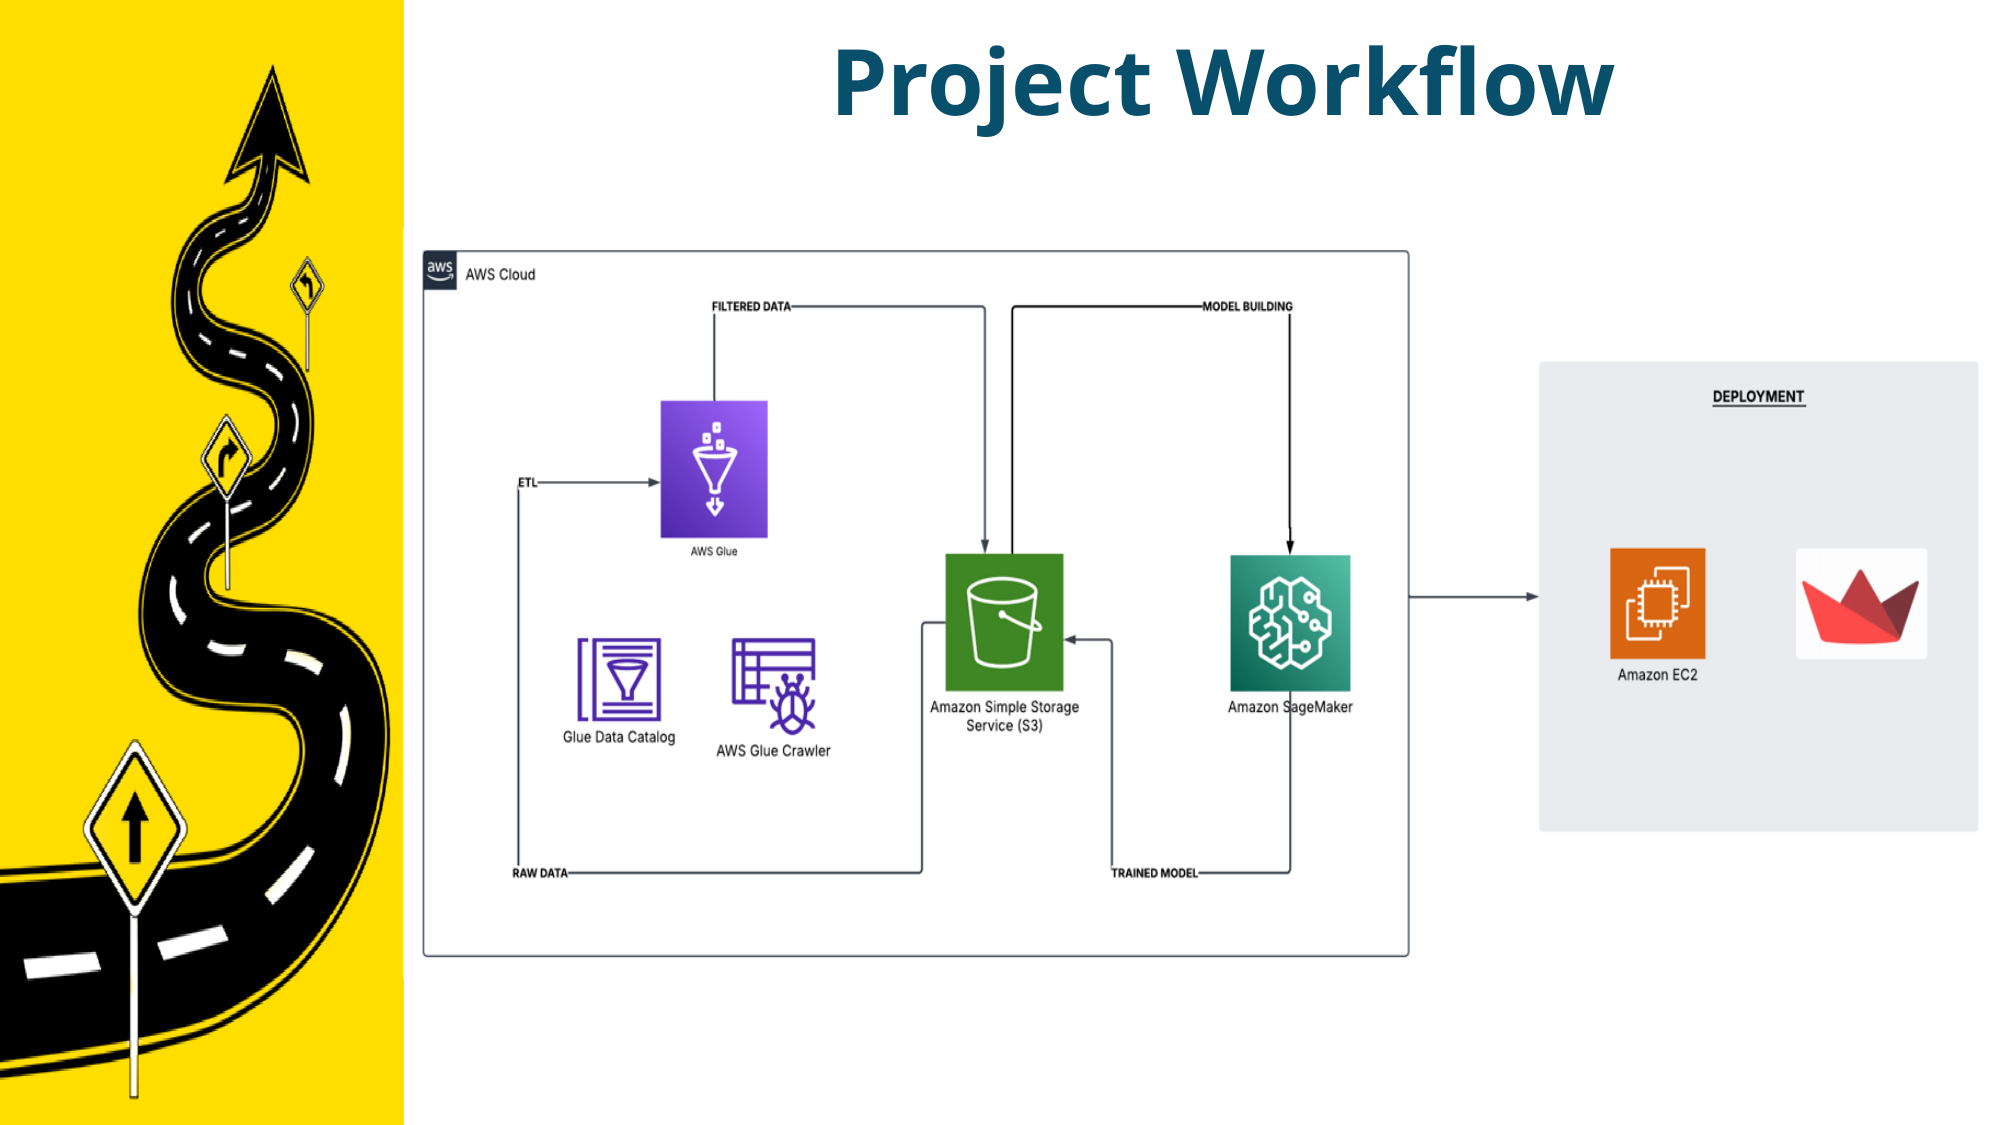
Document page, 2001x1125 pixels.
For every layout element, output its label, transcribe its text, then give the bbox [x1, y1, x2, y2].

picture [0, 0, 2000, 1125]
text_box Project Workflow [815, 16, 1749, 142]
